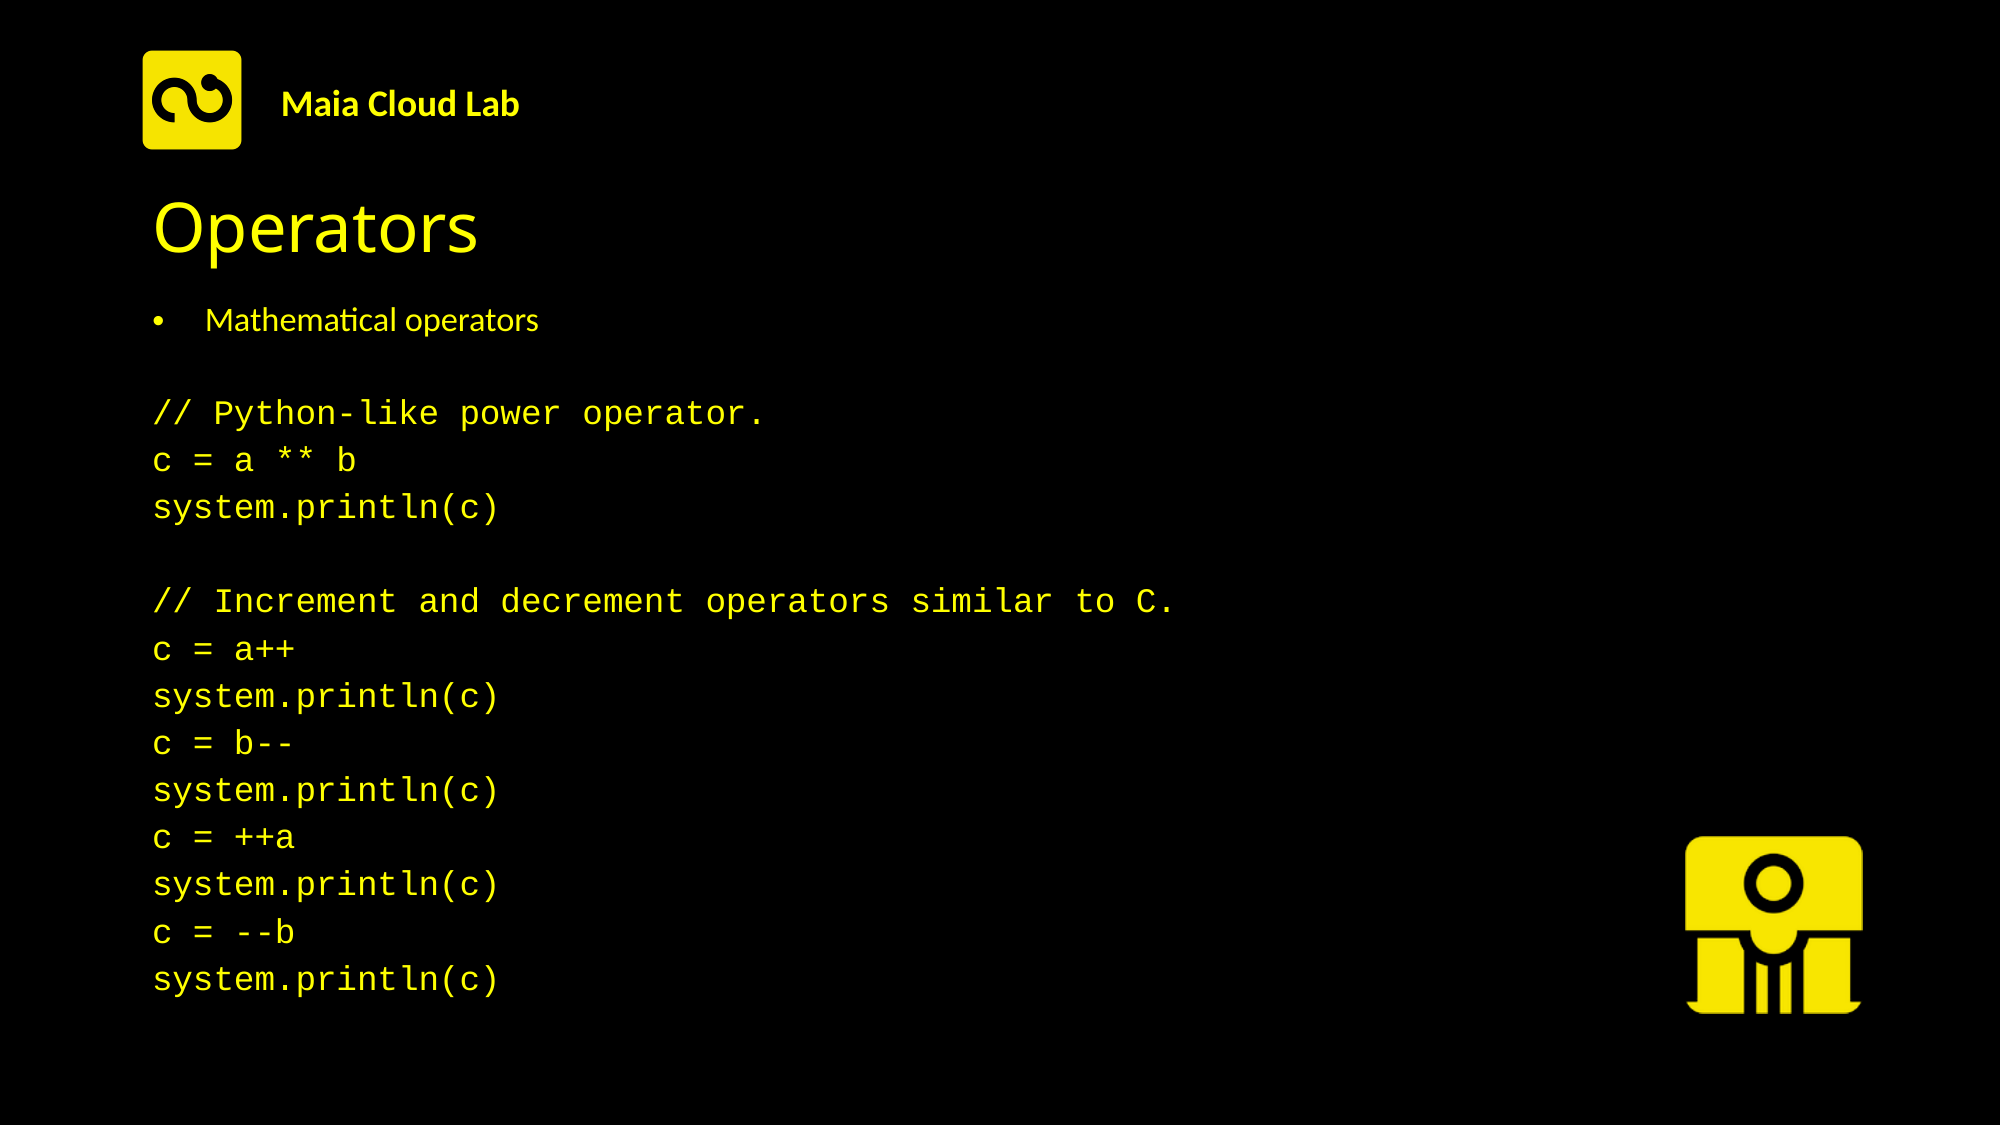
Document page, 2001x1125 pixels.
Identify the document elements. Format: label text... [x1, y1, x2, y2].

picture [142, 50, 242, 150]
text_box Operators [137, 177, 1863, 278]
picture [1684, 835, 1863, 1014]
text_box Mathematical operators // Python-like power operator. c = a ** b system.println(c) // Increment and decrement operators similar to C. c = a++ system.println(c) c = b-- system.println(c) c = ++a system.println(c) c = --b system.println(c) [137, 299, 1863, 1014]
